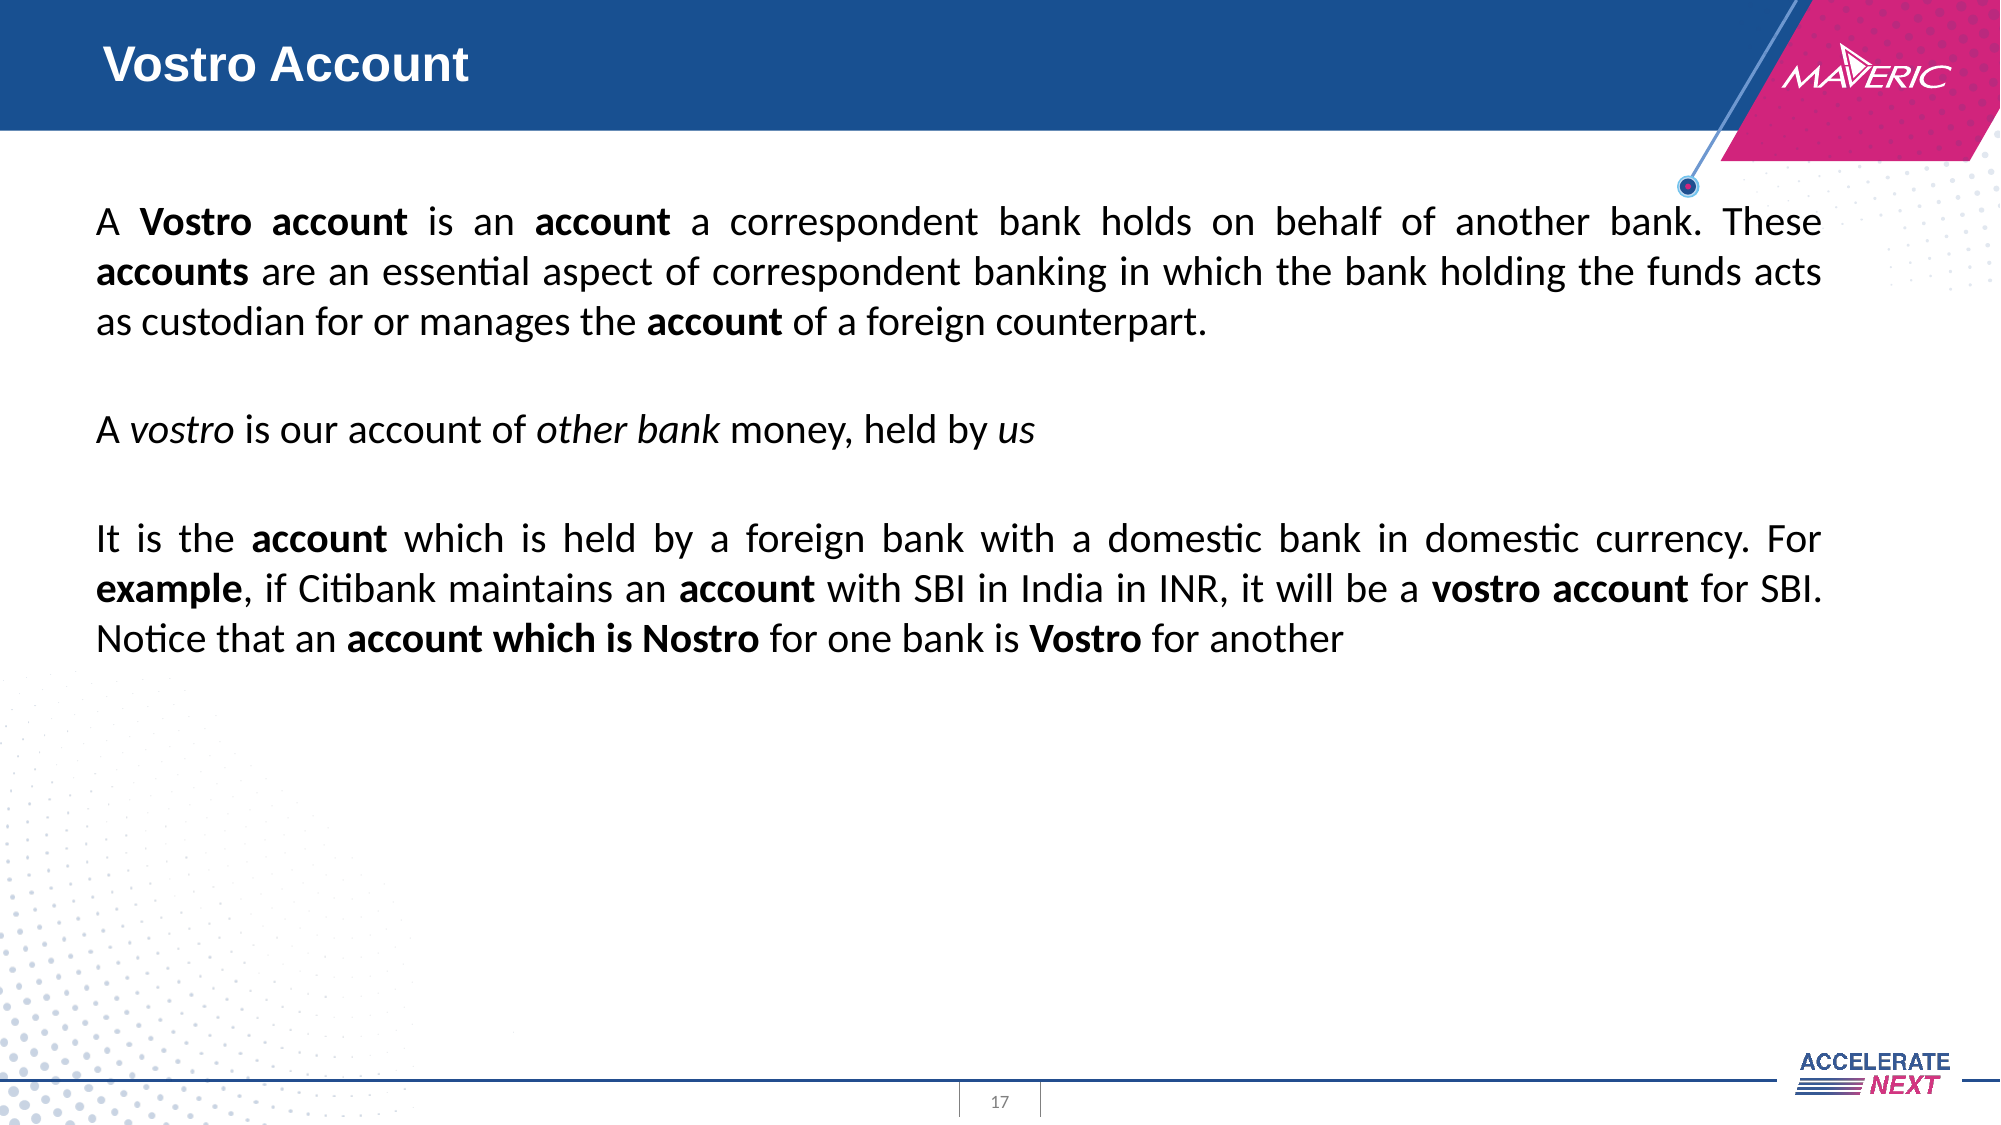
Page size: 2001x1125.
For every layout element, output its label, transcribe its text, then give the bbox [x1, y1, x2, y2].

slide_number 17 [959, 1083, 1041, 1119]
picture [1791, 1051, 1953, 1097]
list A Vostro account is an account a correspondent bank holds on behalf of another bank. These accounts are an essential aspect of correspondent banking in which the bank holding the funds acts as custodian for or manages the account of a foreign counterpart. A vostro is our account of other bank money, held by us It is the account which is held by a foreign bank with a domestic bank in domestic currency. For example, if Citibank maintains an account with SBI in India in INR, it will be a vostro account for SBI. Notice that an account which is Nostro for one bank is Vostro for another [80, 186, 1839, 969]
picture [0, 671, 514, 1125]
title Vostro Account [87, 30, 1678, 102]
